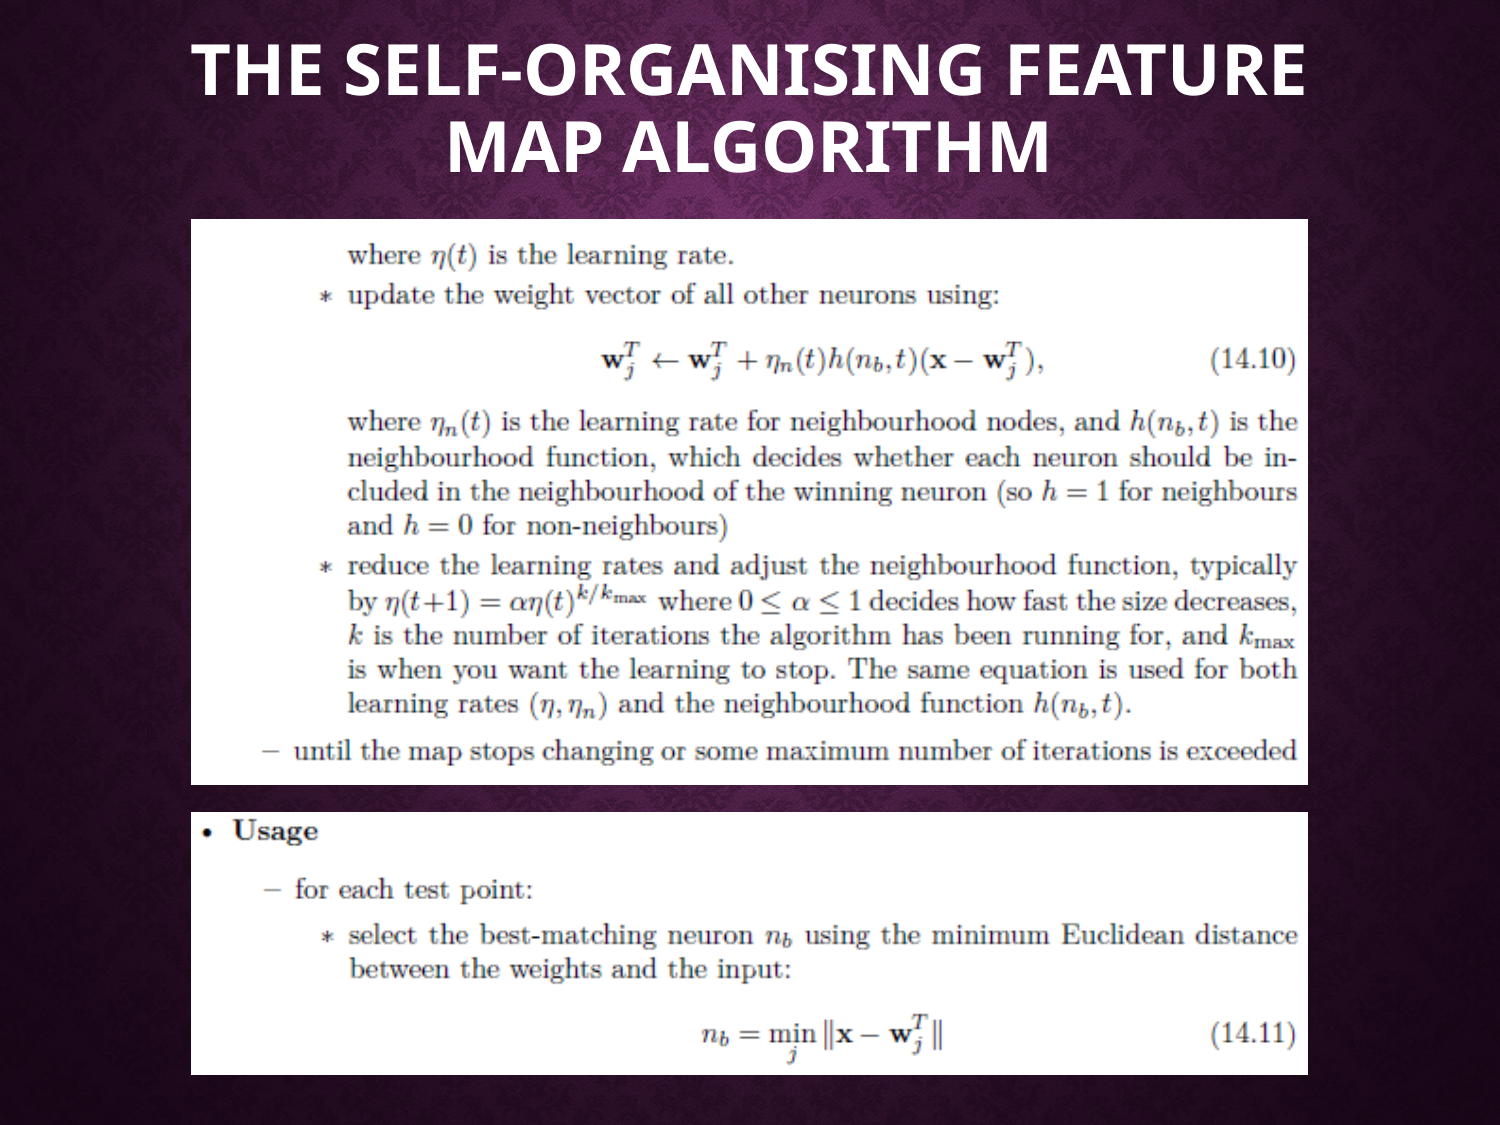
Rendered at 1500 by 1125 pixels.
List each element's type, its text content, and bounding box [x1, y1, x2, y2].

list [190, 219, 1308, 785]
title The Self-Organising Feature Map Algorithm [112, 2, 1387, 220]
picture [190, 811, 1308, 1075]
